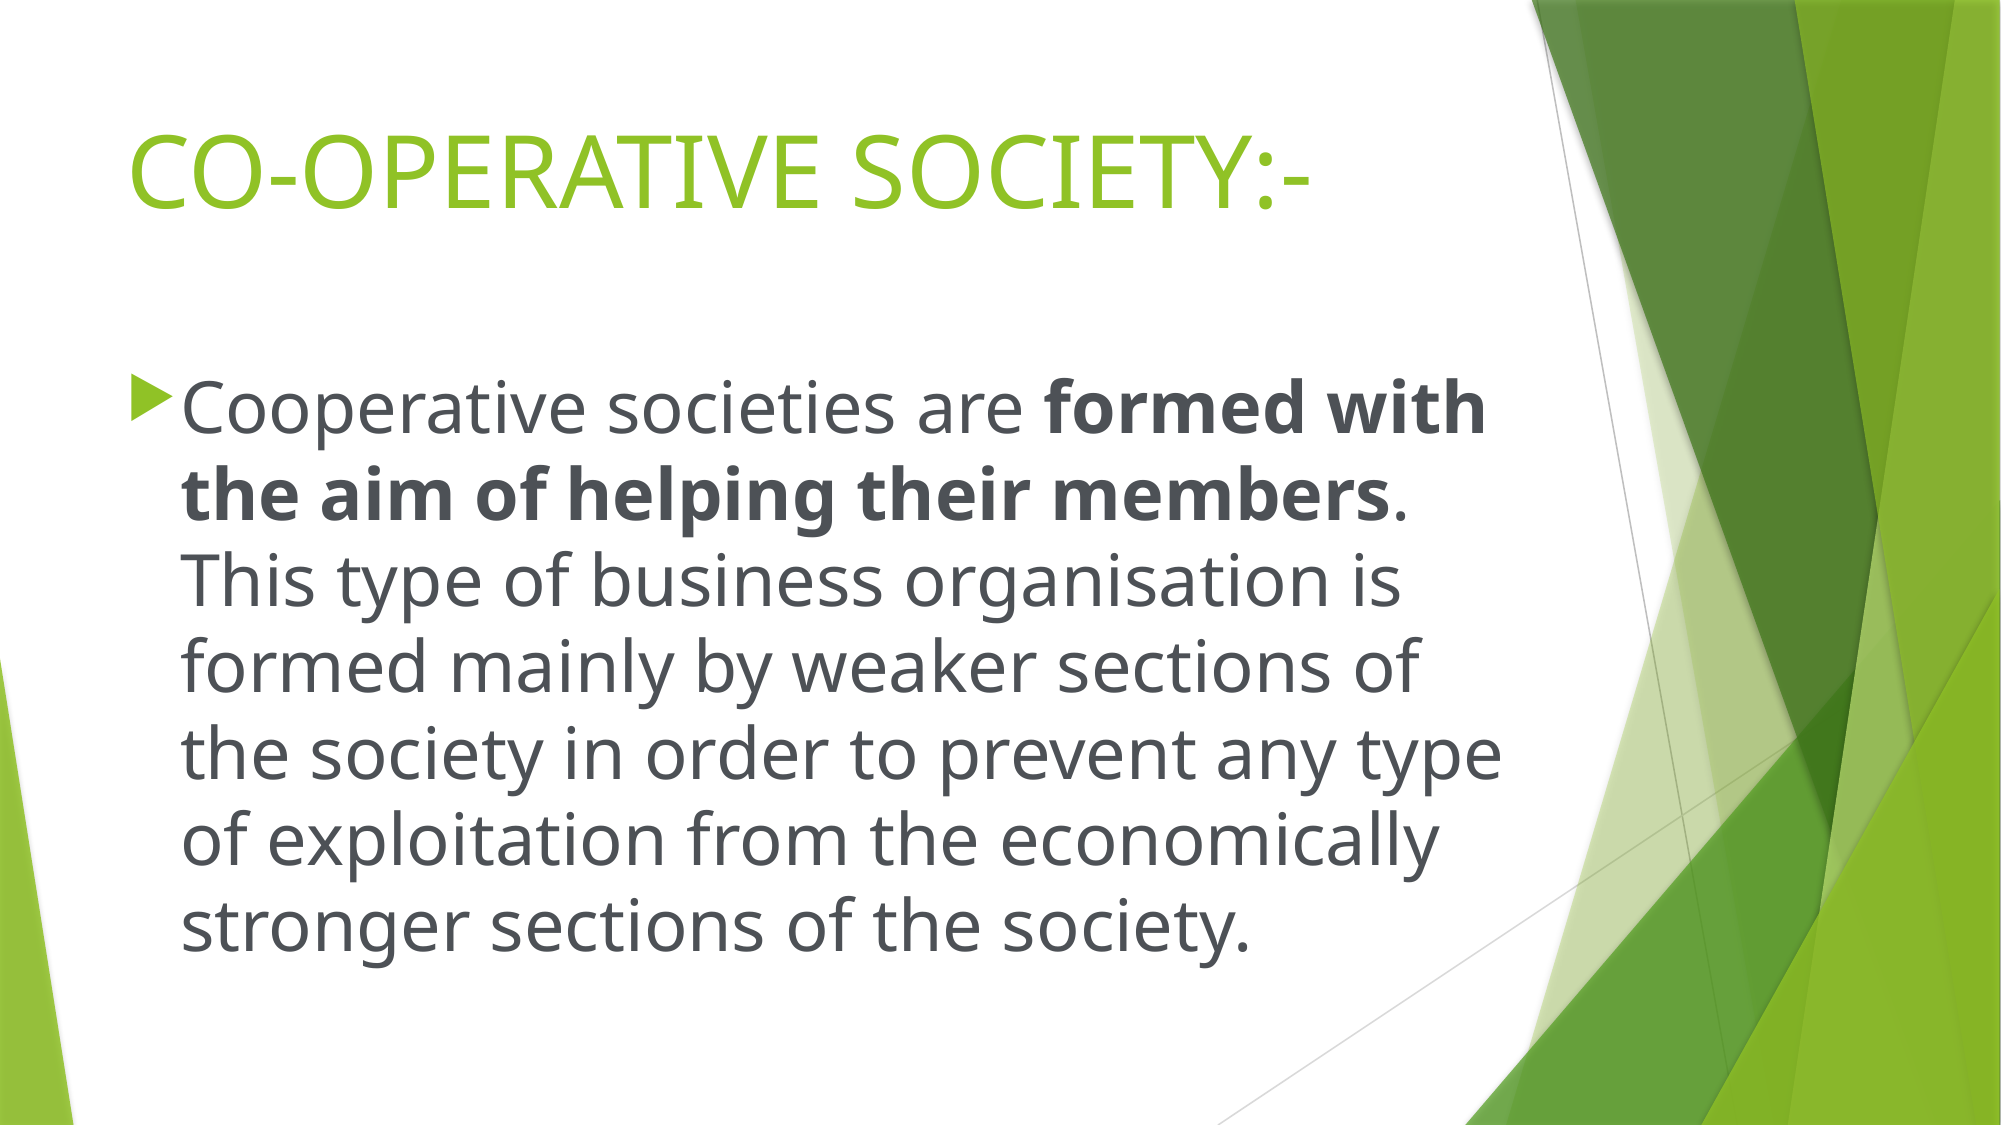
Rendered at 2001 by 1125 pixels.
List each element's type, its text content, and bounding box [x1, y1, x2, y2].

title CO-OPERATIVE SOCIETY:- [111, 99, 1522, 317]
list Cooperative societies are formed with the aim of helping their members. This type of business organisation is formed mainly by weaker sections of the society in order to prevent any type of exploitation from the economically stronger sections of the society. [111, 354, 1522, 992]
